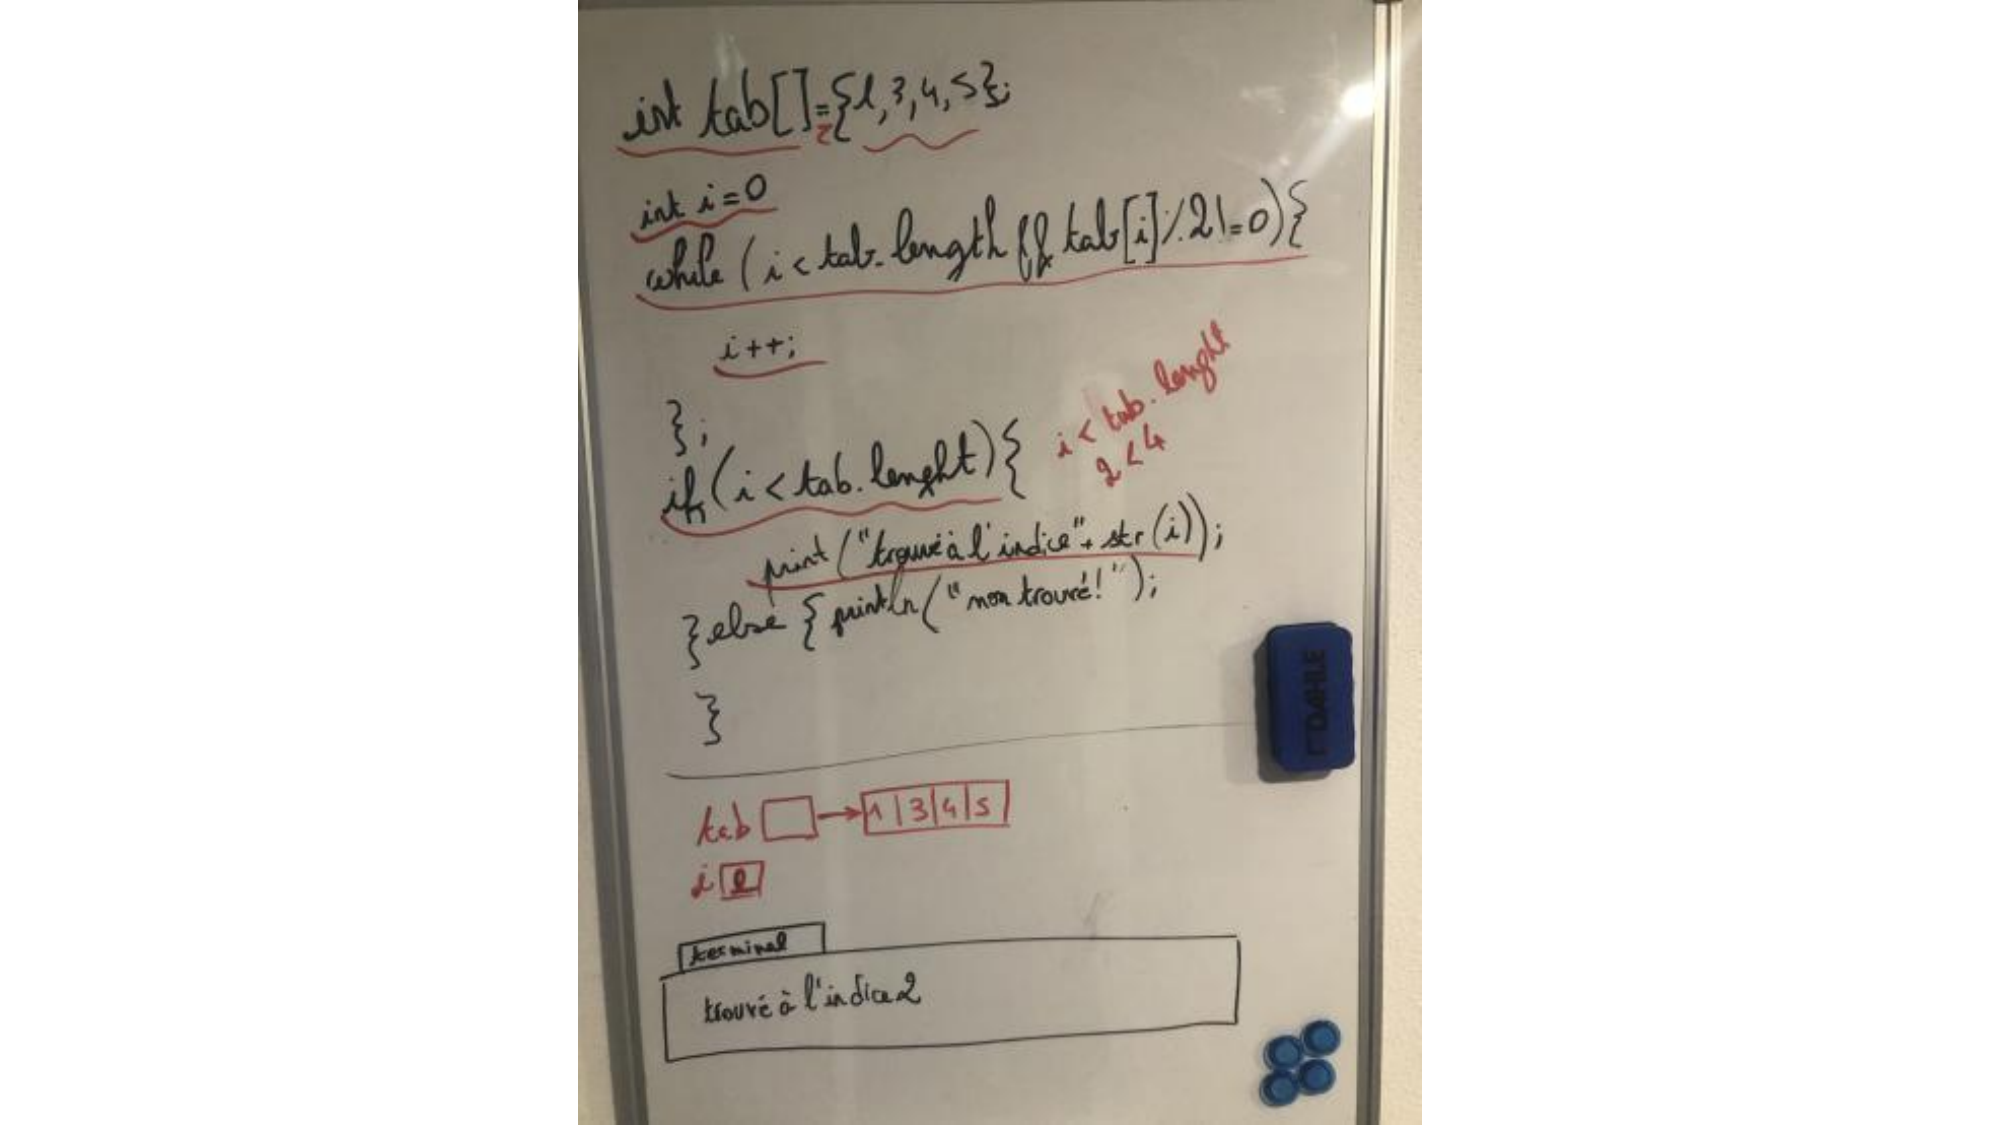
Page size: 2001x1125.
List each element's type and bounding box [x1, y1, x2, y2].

picture [578, 0, 1422, 1125]
